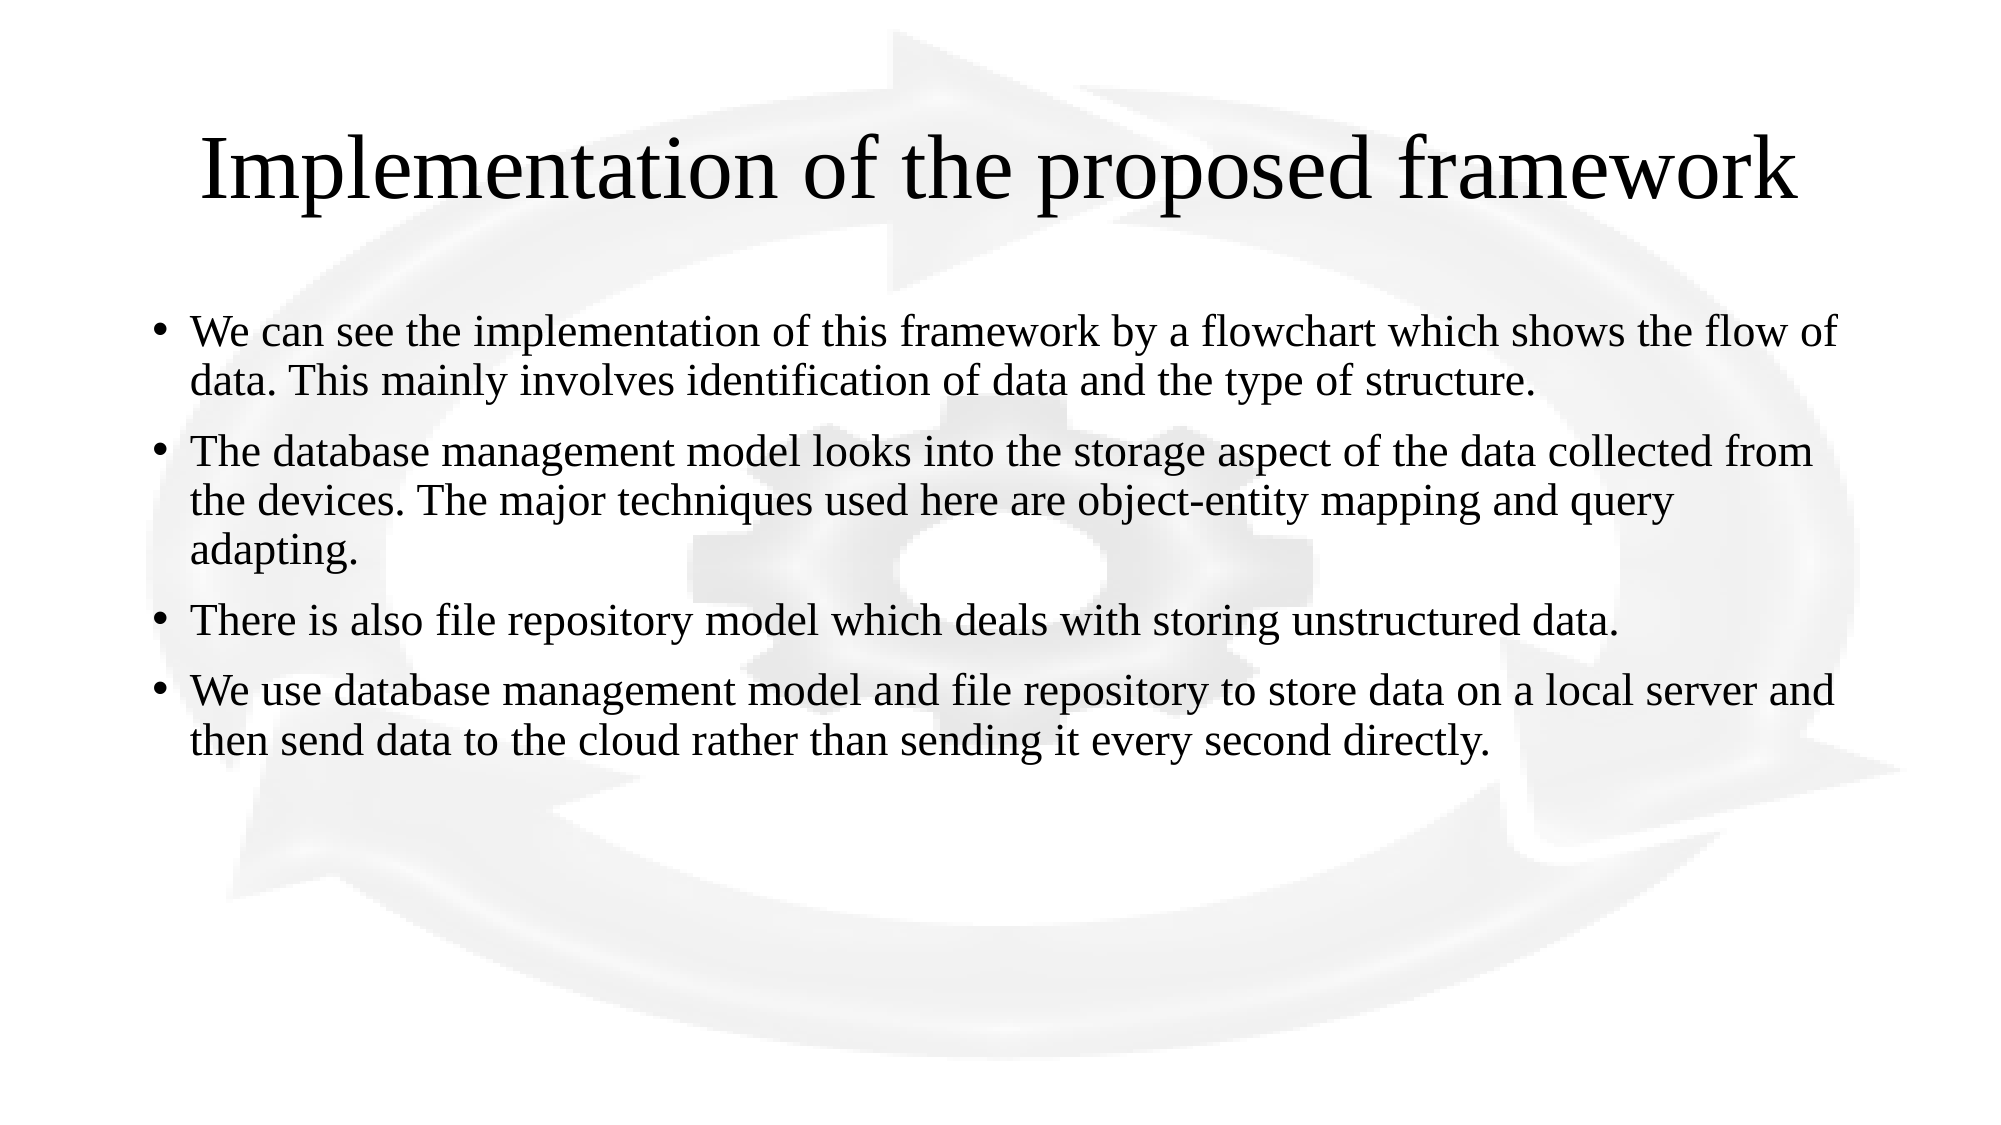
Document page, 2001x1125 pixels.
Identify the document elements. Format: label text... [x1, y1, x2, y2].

title Implementation of the proposed framework [137, 59, 1863, 278]
list We can see the implementation of this framework by a flowchart which shows the flow of data. This mainly involves identification of data and the type of structure. The database management model looks into the storage aspect of the data collected from the devices. The major techniques used here are object-entity mapping and query adapting. There is also file repository model which deals with storing unstructured data. We use database management model and file repository to store data on a local server and then send data to the cloud rather than sending it every second directly. [137, 299, 1863, 1014]
